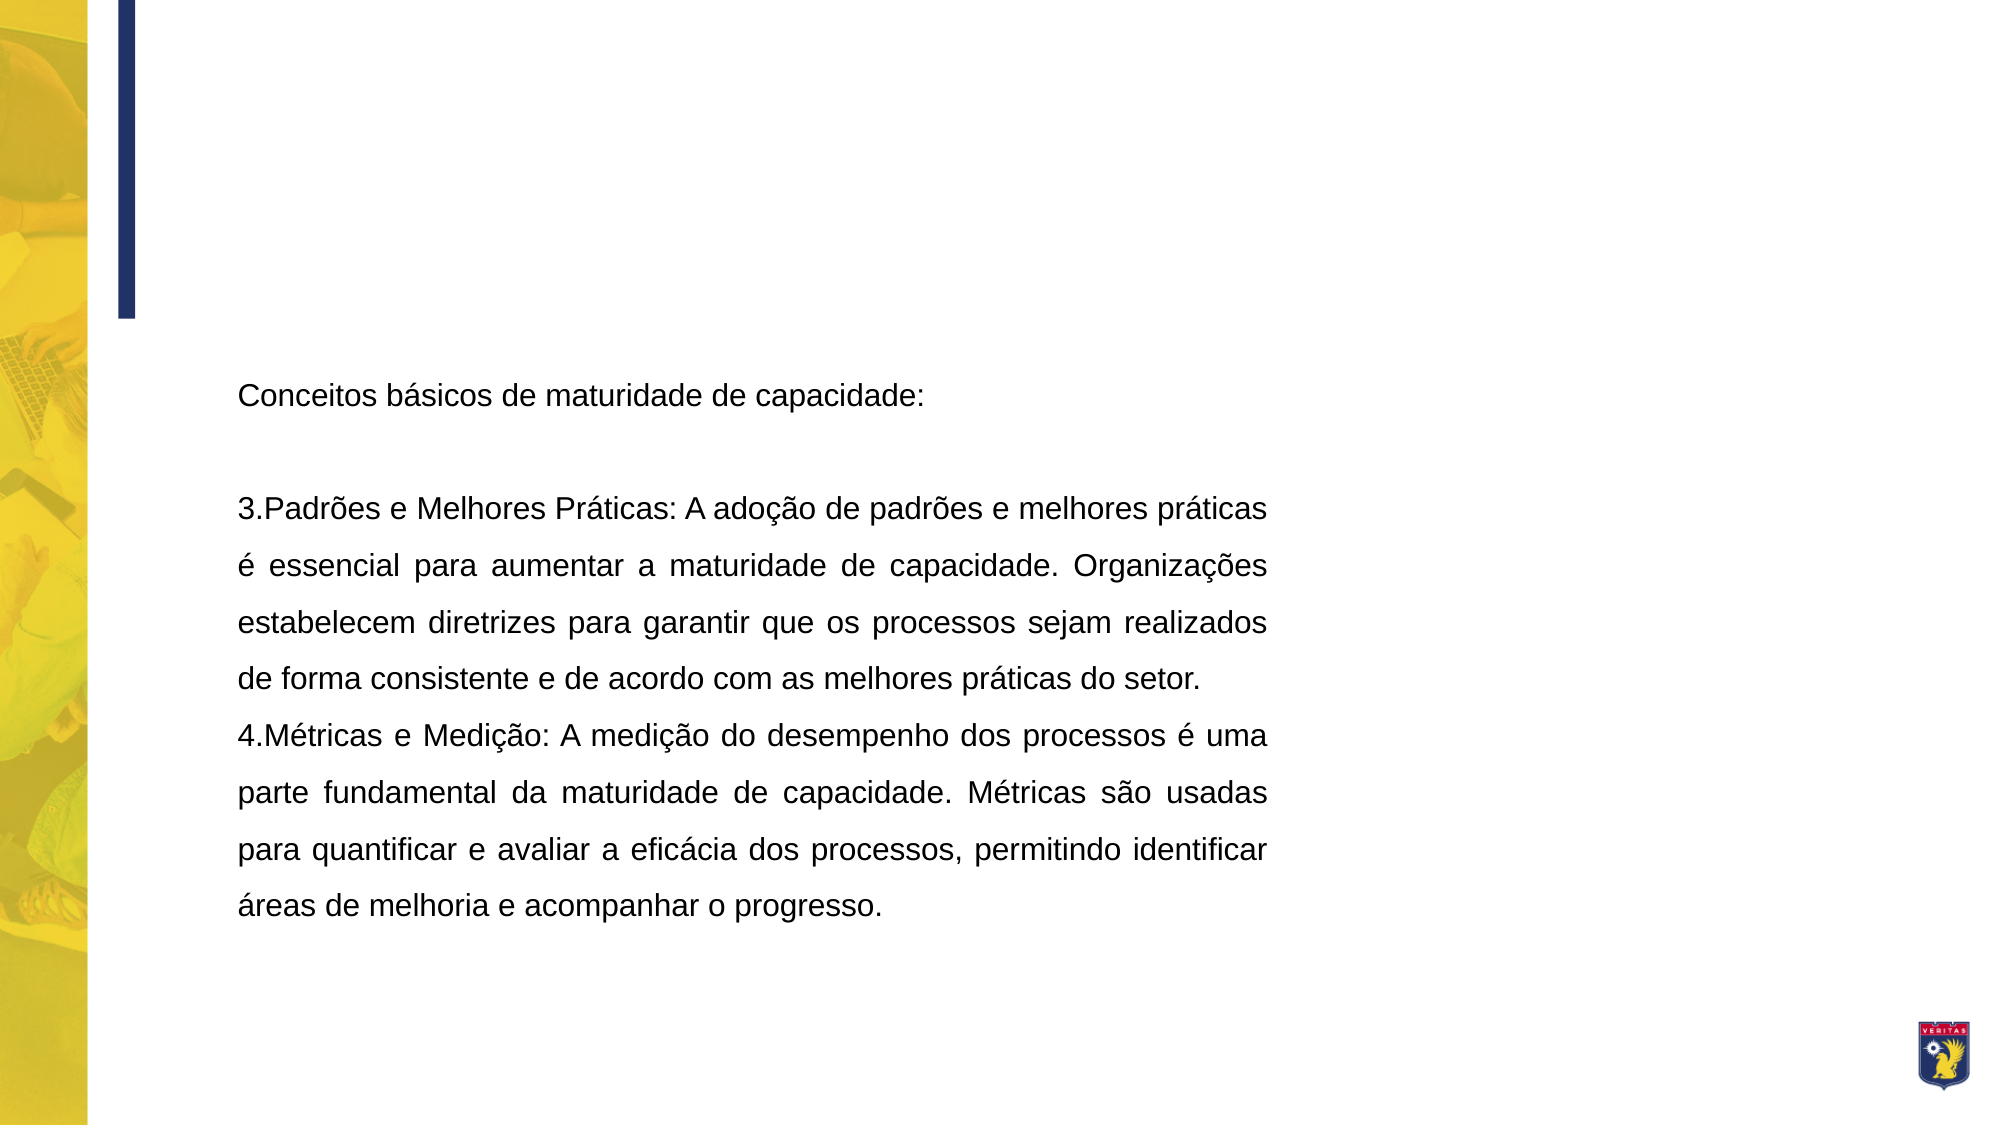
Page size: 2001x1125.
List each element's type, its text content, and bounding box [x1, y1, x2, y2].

text_box [117, 0, 136, 320]
picture [0, 0, 2001, 1125]
text_box Conceitos básicos de maturidade de capacidade: 3.Padrões e Melhores Práticas: A adoção de padrões e melhores práticas é essencial para aumentar a maturidade de capacidade. Organizações estabelecem diretrizes para garantir que os processos sejam realizados de forma consistente e de acordo com as melhores práticas do setor. 4.Métricas e Medição: A medição do desempenho dos processos é uma parte fundamental da maturidade de capacidade. Métricas são usadas para quantificar e avaliar a eficácia dos processos, permitindo identificar áreas de melhoria e acompanhar o progresso. [222, 348, 1284, 975]
